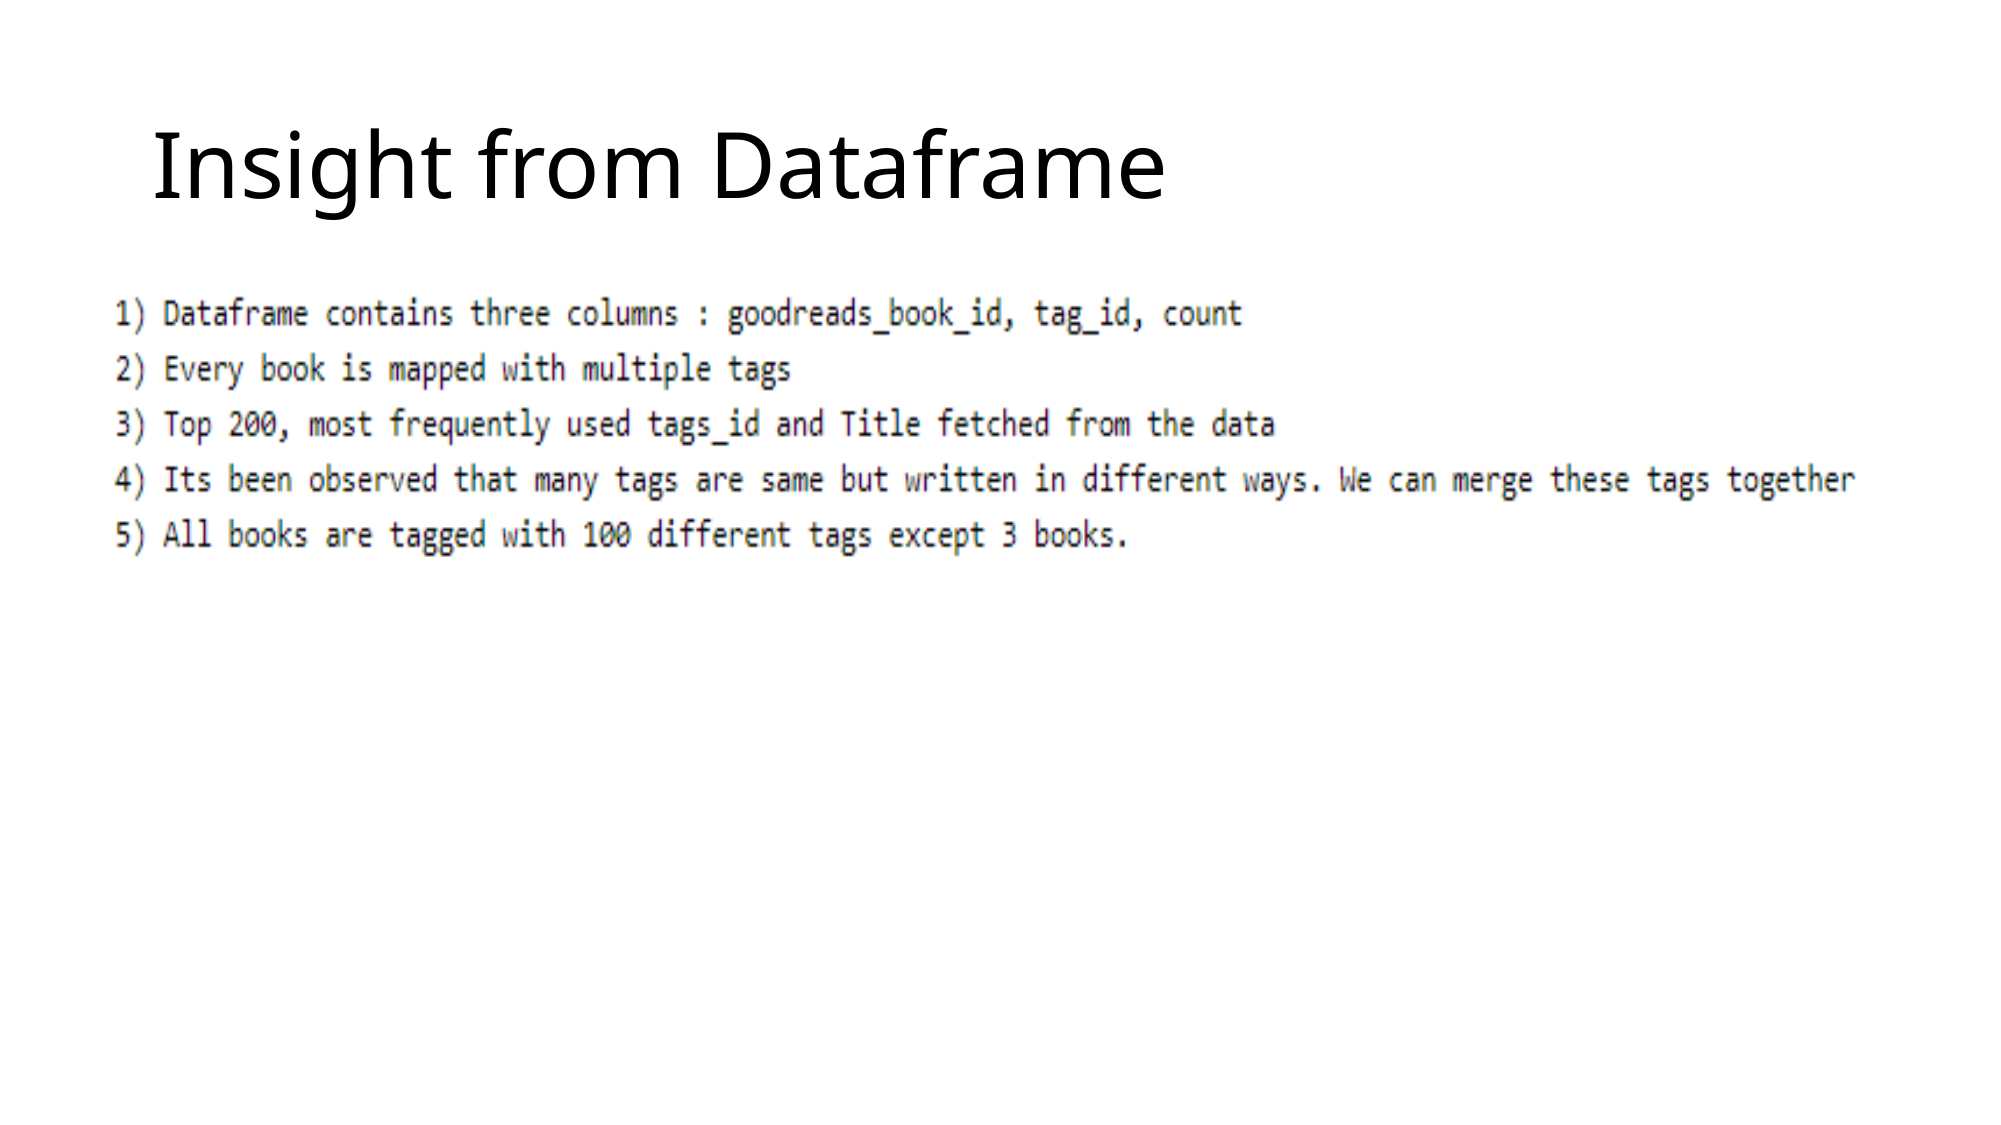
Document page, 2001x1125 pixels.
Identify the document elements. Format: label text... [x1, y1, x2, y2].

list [83, 277, 1895, 600]
title Insight from Dataframe [137, 59, 1863, 277]
